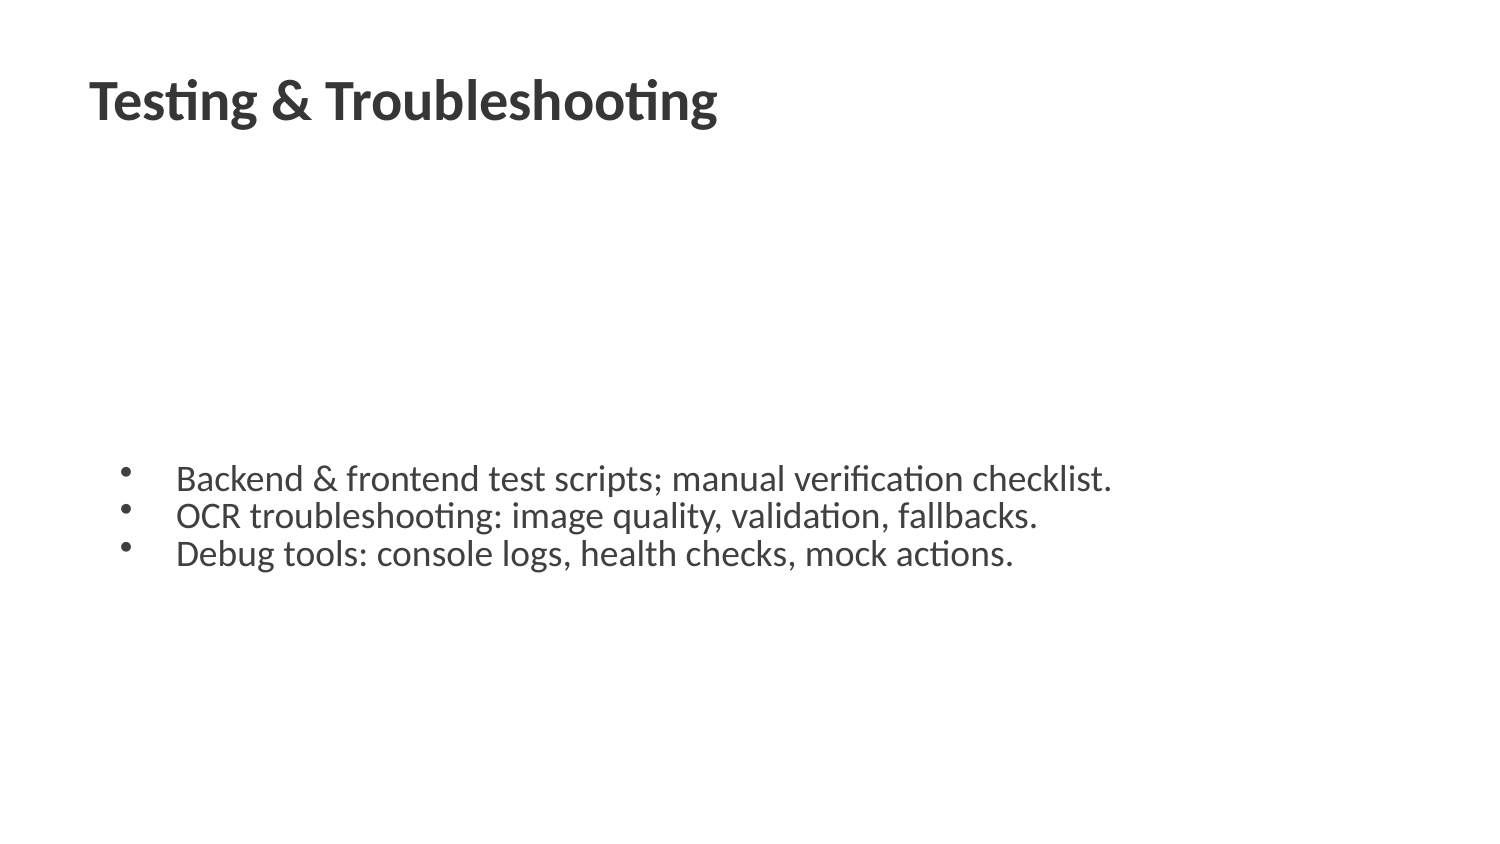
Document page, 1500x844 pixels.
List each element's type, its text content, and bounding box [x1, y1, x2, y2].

text_box Backend & frontend test scripts; manual verification checklist. OCR troubleshooting: image quality, validation, fallbacks. Debug tools: console logs, health checks, mock actions. [104, 179, 1380, 844]
text_box Testing & Troubleshooting [74, 44, 1425, 150]
